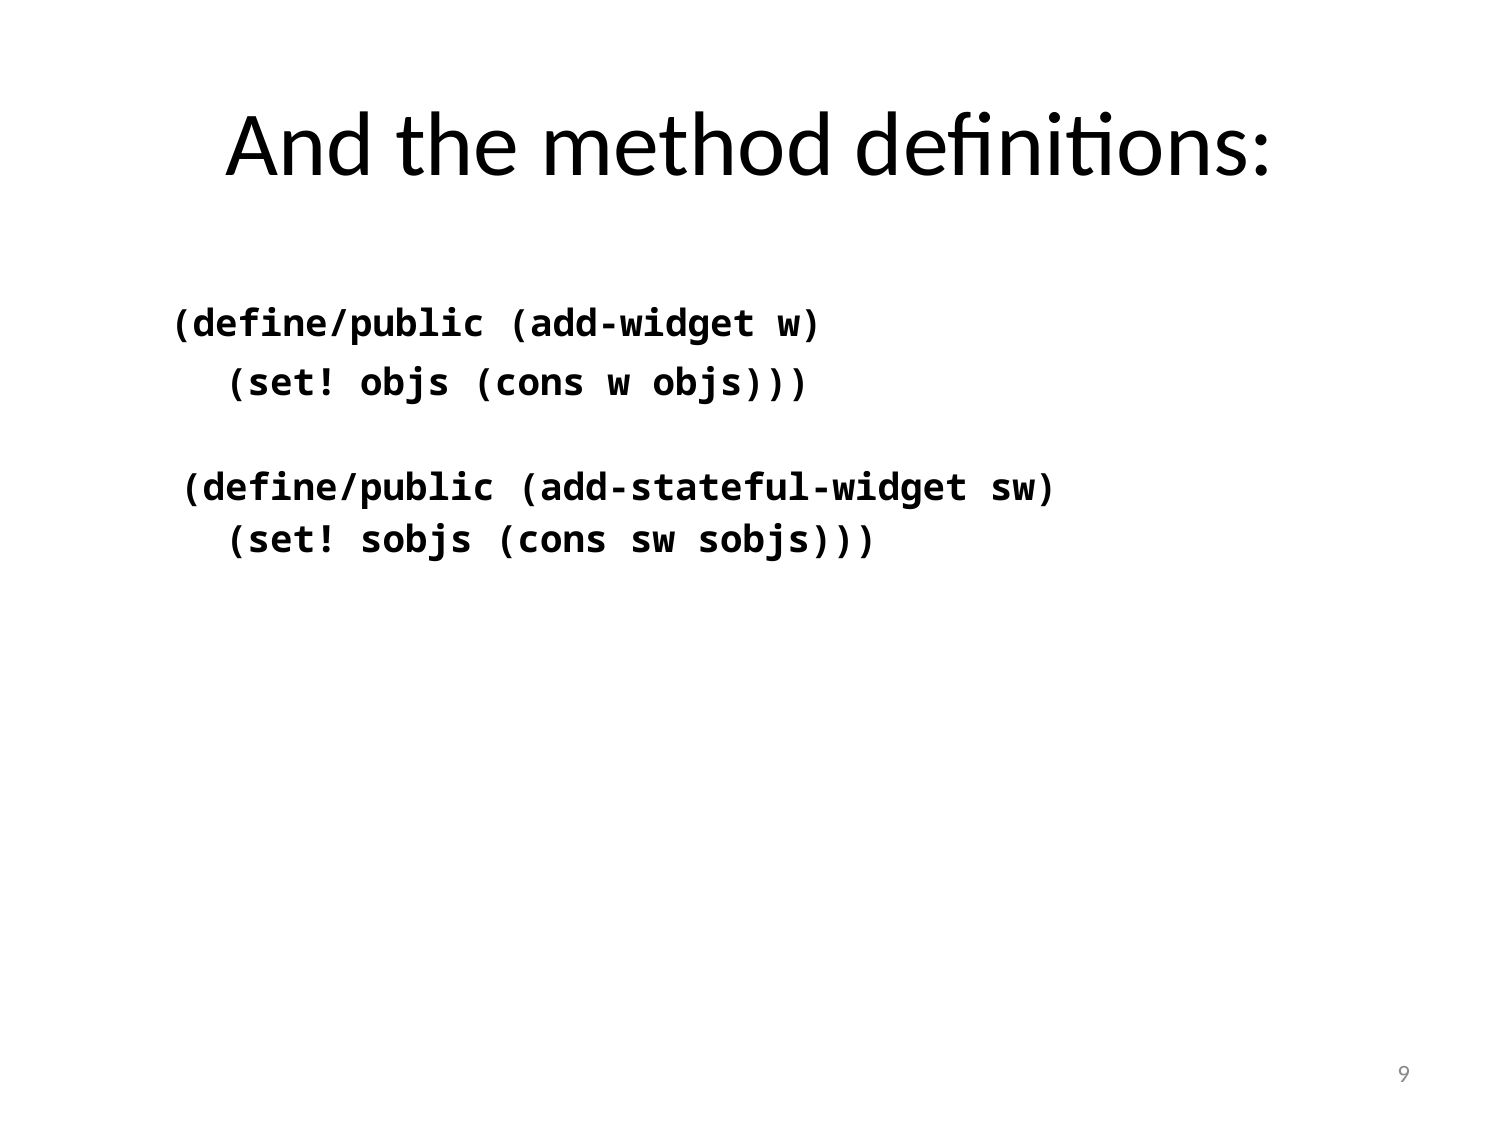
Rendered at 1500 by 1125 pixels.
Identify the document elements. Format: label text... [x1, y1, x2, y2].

title And the method definitions: [75, 45, 1425, 233]
list (define/public (add-widget w) (set! objs (cons w objs))) (define/public (add-stateful-widget sw) (set! sobjs (cons sw sobjs))) [75, 262, 1425, 1005]
slide_number 9 [1074, 1042, 1425, 1103]
